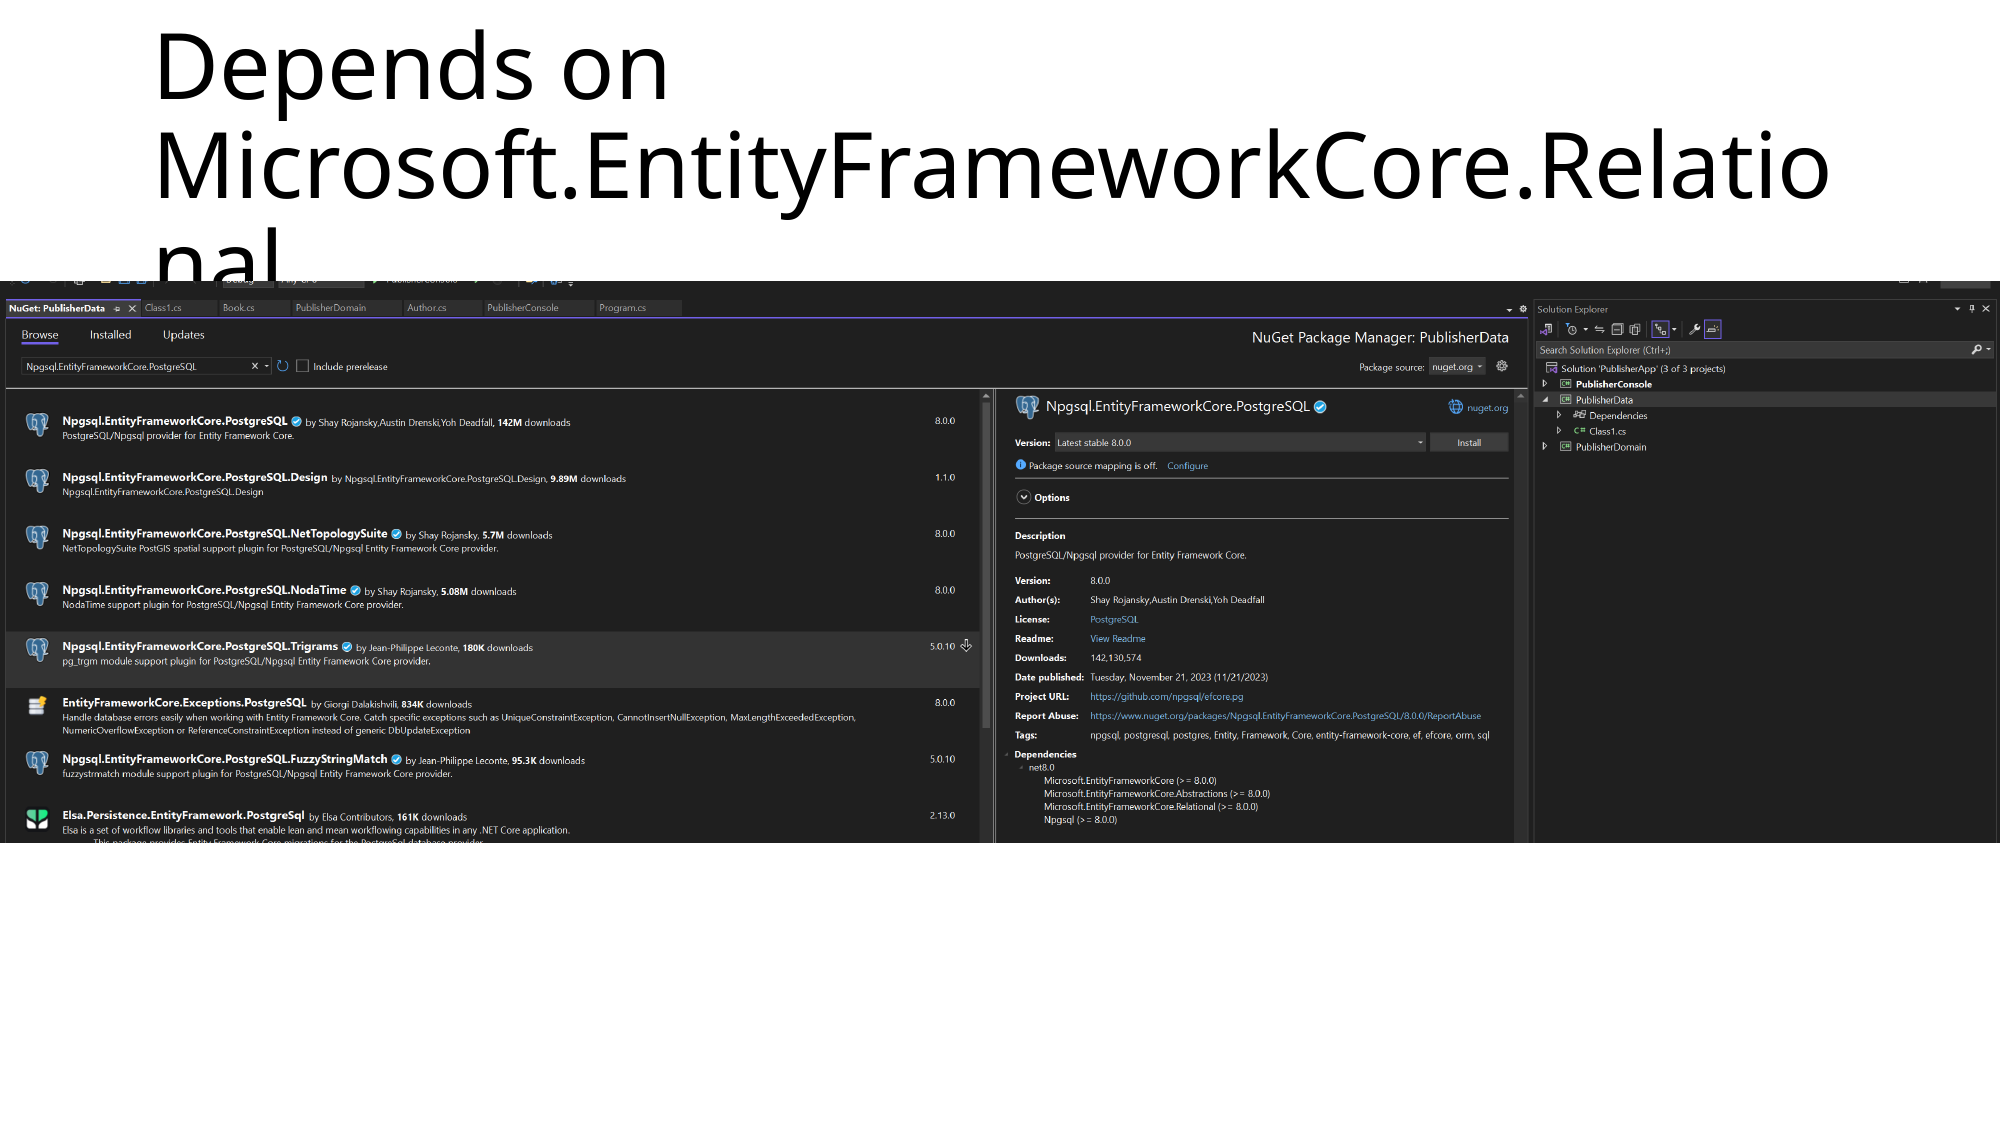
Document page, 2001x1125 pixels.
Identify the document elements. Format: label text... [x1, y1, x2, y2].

title Depends on Microsoft.EntityFrameworkCore.Relational [137, 59, 1863, 278]
picture [0, 281, 2000, 844]
